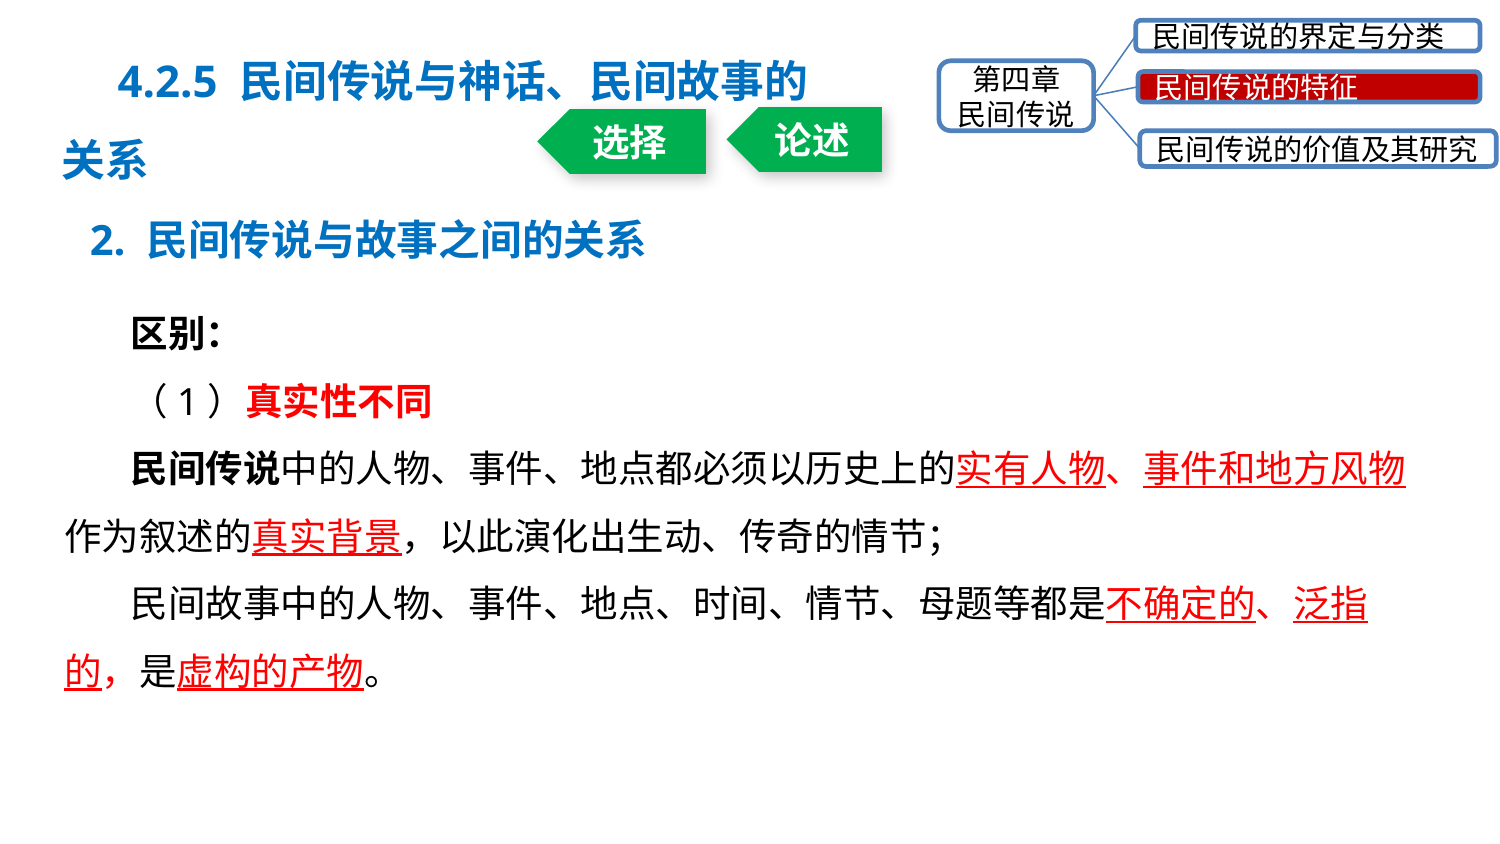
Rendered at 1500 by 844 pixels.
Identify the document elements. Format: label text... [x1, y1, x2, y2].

text_box 选择 [535, 106, 708, 176]
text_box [938, 19, 1497, 167]
text_box 区别： （1）真实性不同 民间传说中的人物、事件、地点都必须以历史上的实有人物、事件和地方风物作为叙述的真实背景，以此演化出生动、传奇的情节； 民间故事中的人物、事件、地点、时间、情节、母题等都是不确定的、泛指的，是虚构的产物。 [53, 282, 1428, 699]
text_box 4.2.5 民间传说与神话、民间故事的关系 [50, 21, 852, 112]
text_box 2. 民间传说与故事之间的关系 [22, 183, 1394, 270]
text_box 论述 [724, 104, 885, 174]
